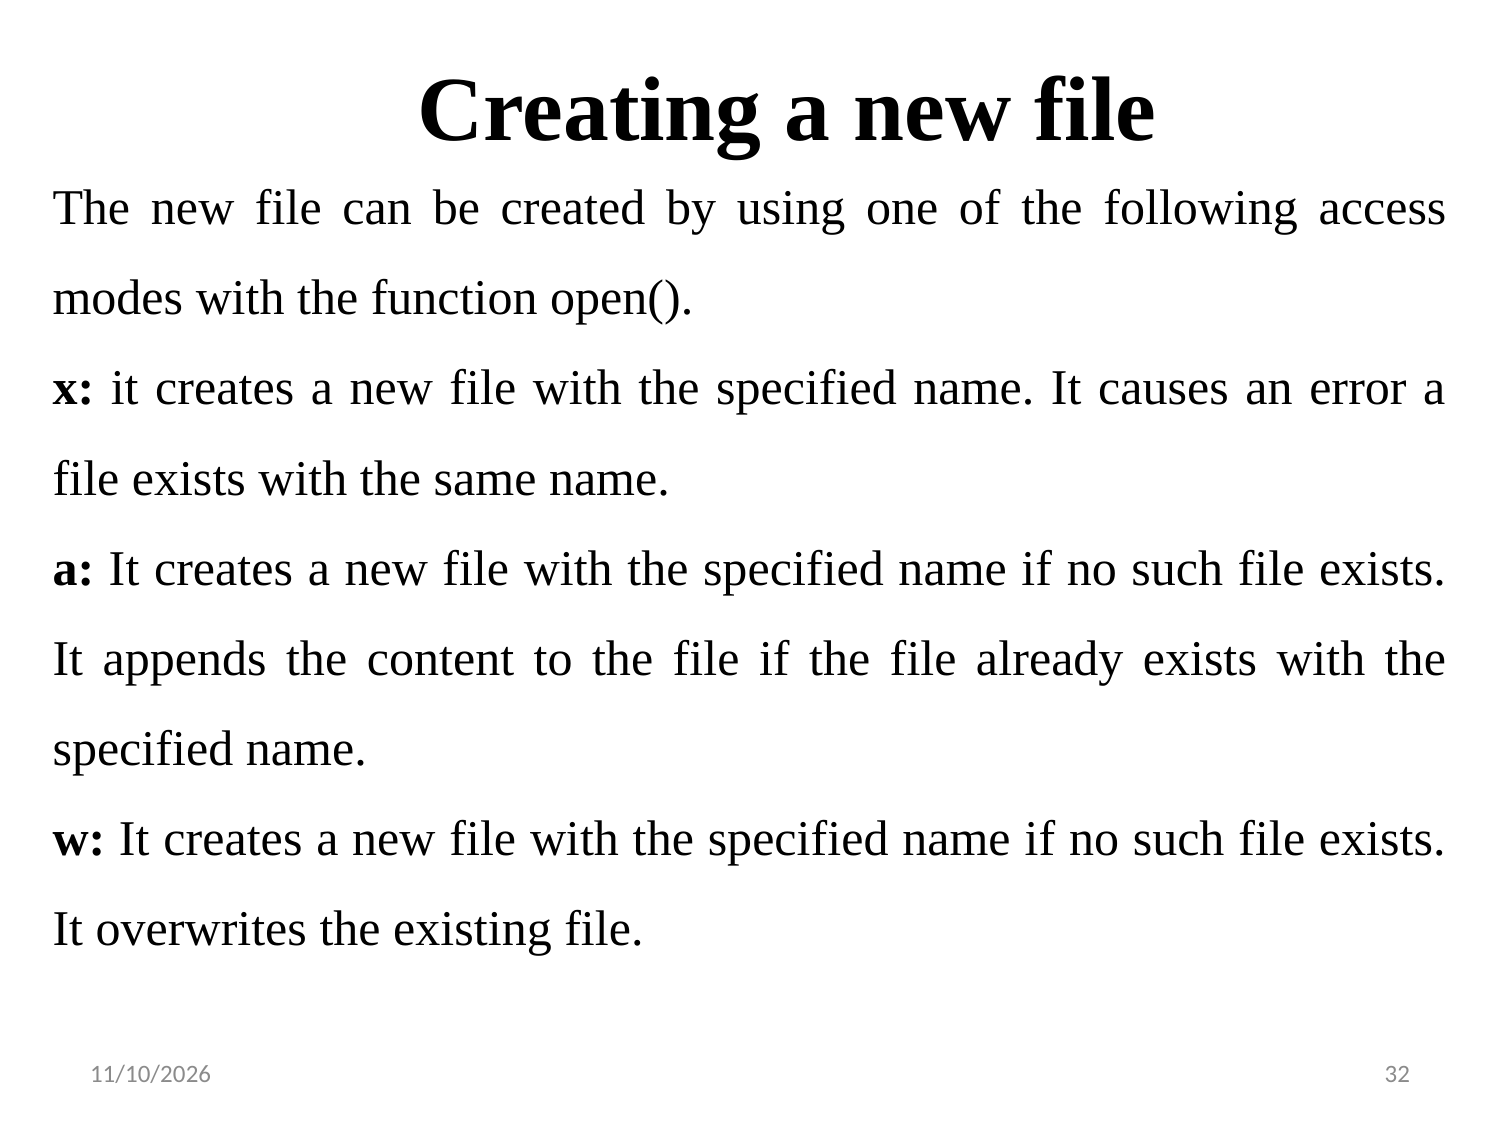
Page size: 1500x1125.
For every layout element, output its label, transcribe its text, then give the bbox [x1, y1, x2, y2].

title Creating a new file [150, 45, 1425, 137]
slide_number 32 [1074, 1042, 1425, 1103]
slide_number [75, 1042, 425, 1103]
text_box The new file can be created by using one of the following access modes with the function open(). x: it creates a new file with the specified name. It causes an error a file exists with the same name. a: It creates a new file with the specified name if no such file exists. It appends the content to the file if the file already exists with the specified name. w: It creates a new file with the specified name if no such file exists. It overwrites the existing file. [37, 137, 1463, 963]
